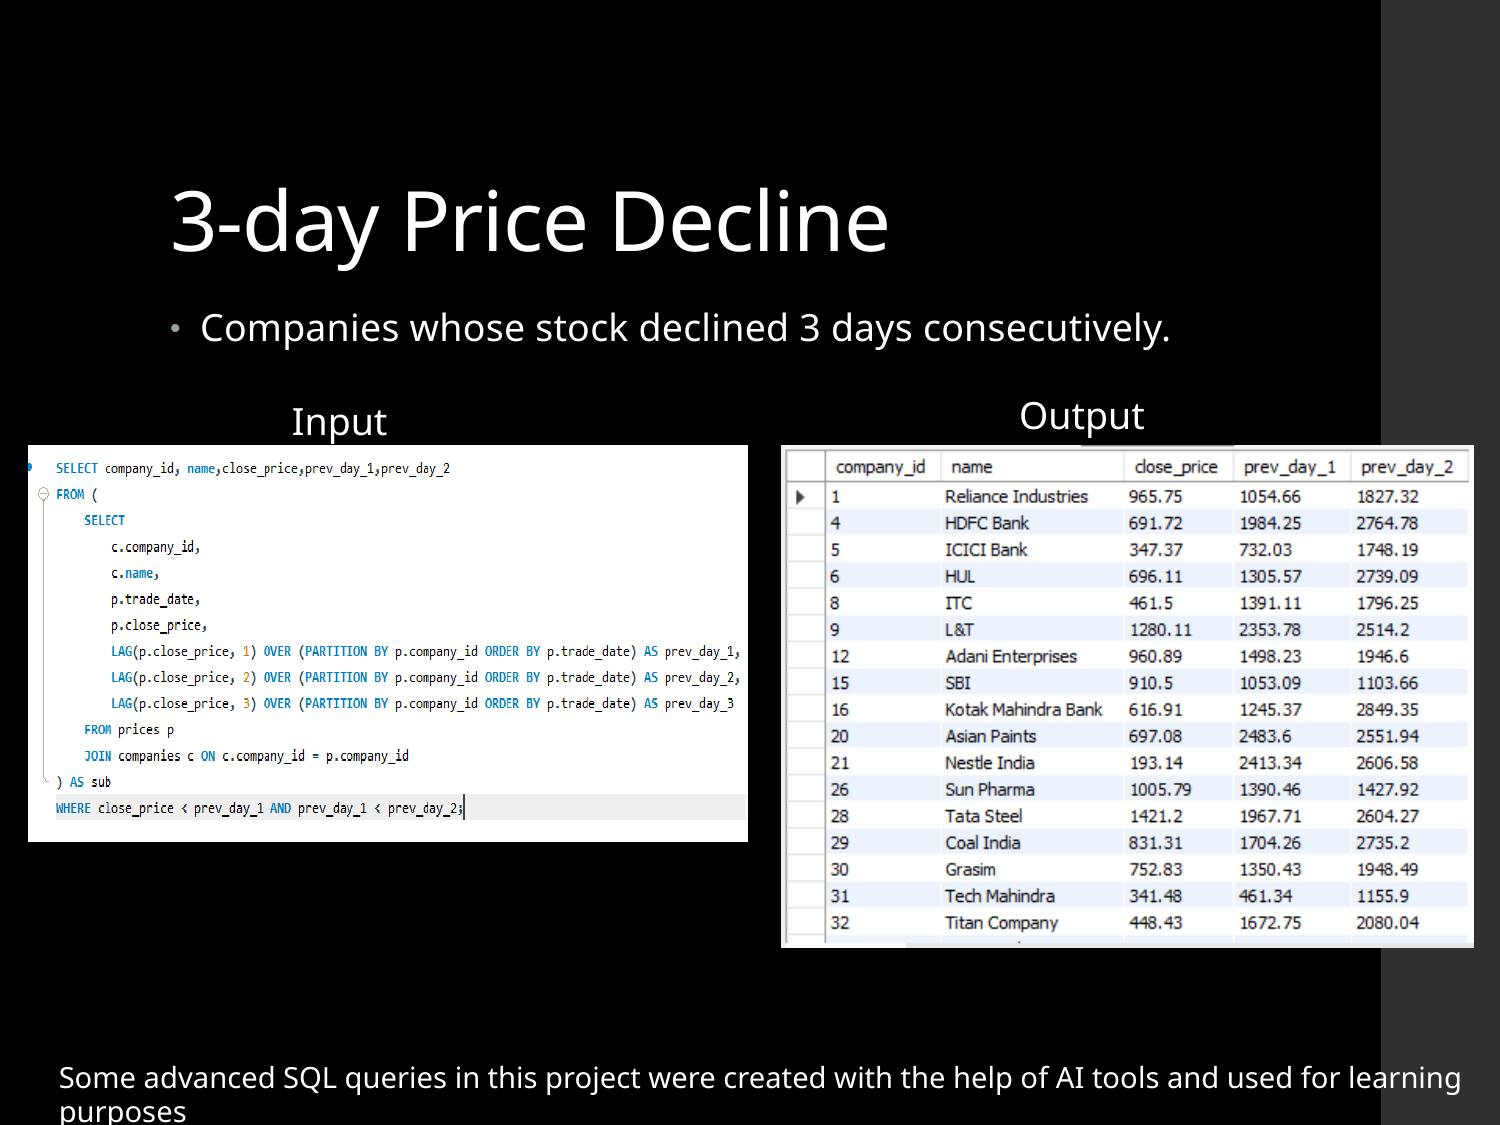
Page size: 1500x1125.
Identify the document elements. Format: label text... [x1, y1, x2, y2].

title 3-day Price Decline [155, 60, 1348, 278]
list Companies whose stock declined 3 days consecutively. [155, 299, 1213, 1014]
picture [780, 445, 1474, 948]
text_box Input [231, 390, 448, 441]
text_box Some advanced SQL queries in this project were created with the help of AI tools and used for learning purposes [43, 1051, 1500, 1125]
text_box Output [973, 385, 1190, 441]
picture [28, 445, 749, 842]
